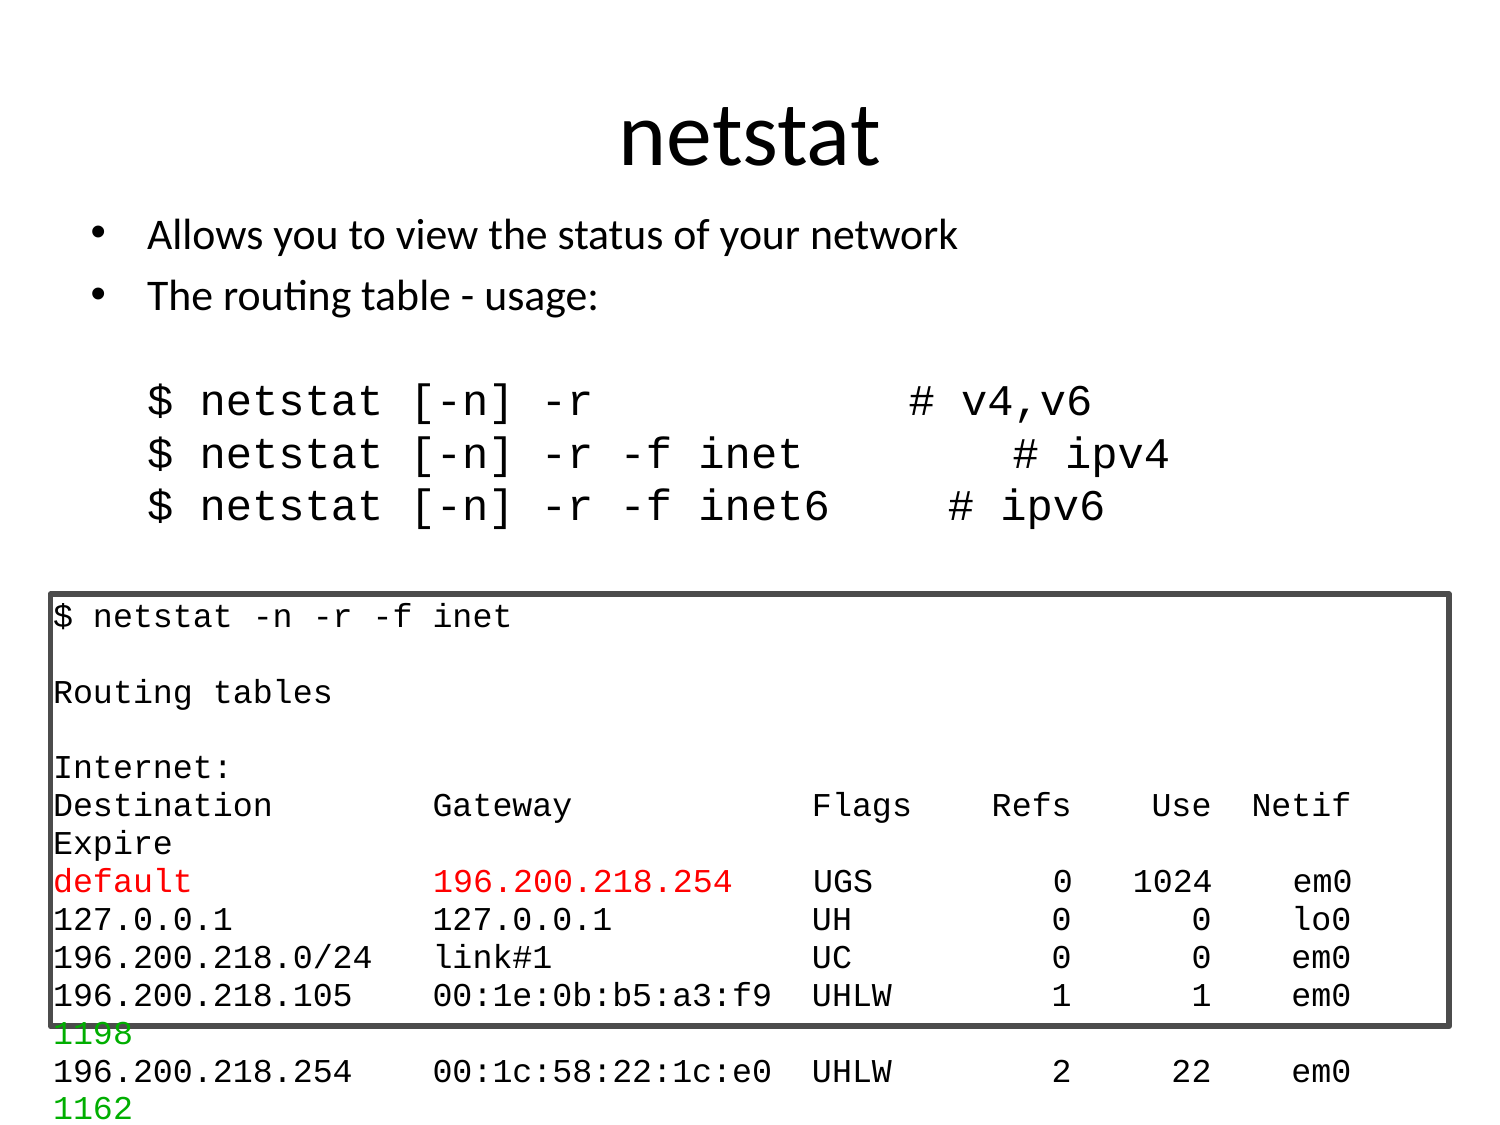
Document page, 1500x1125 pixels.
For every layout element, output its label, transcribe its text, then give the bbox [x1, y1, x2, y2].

list Allows you to view the status of your network The routing table - usage: $ netstat [-n] -r # v4,v6 $ netstat [-n] -r -f inet # ipv4 $ netstat [-n] -r -f inet6 # ipv6 [75, 198, 1414, 594]
text_box $ netstat -n -r -f inet Routing tables Internet: Destination Gateway Flags Refs Use Netif Expire default 196.200.218.254 UGS 0 1024 em0 127.0.0.1 127.0.0.1 UH 0 0 lo0 196.200.218.0/24 link#1 UC 0 0 em0 196.200.218.105 00:1e:0b:b5:a3:f9 UHLW 1 1 em0 1198 196.200.218.254 00:1c:58:22:1c:e0 UHLW 2 22 em0 1162 [50, 594, 1450, 1027]
title netstat [50, 44, 1450, 215]
